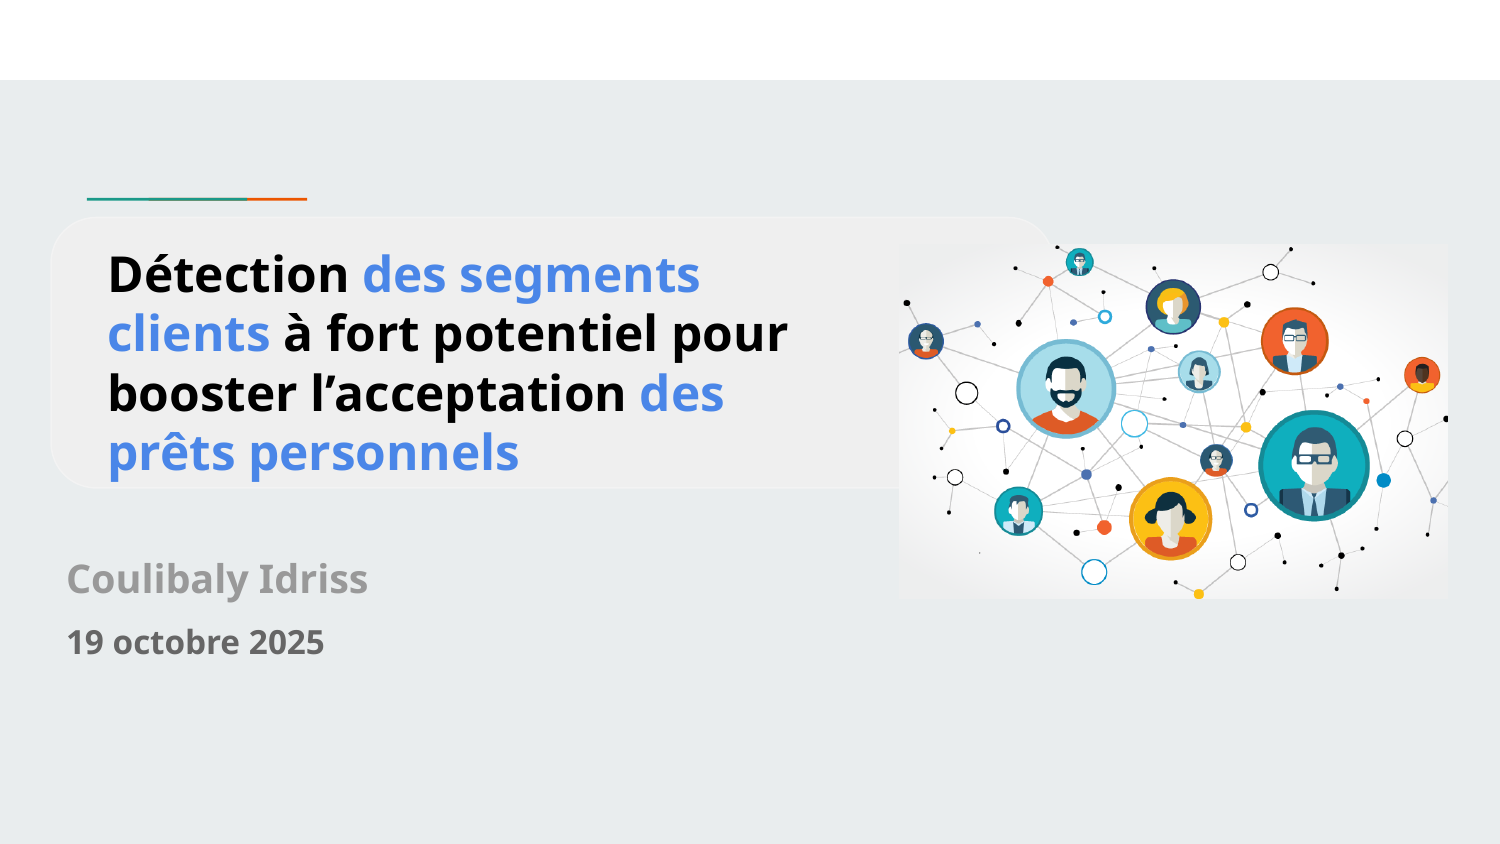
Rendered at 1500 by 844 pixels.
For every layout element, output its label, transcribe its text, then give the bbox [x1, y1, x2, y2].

picture [898, 244, 1448, 600]
subtitle Coulibaly Idriss [51, 538, 1313, 628]
title Détection des segments clients à fort potentiel pour booster l’acceptation des prêts personnels [92, 227, 808, 517]
subtitle 19 octobre 2025 [51, 606, 365, 696]
text_box [51, 217, 1049, 488]
